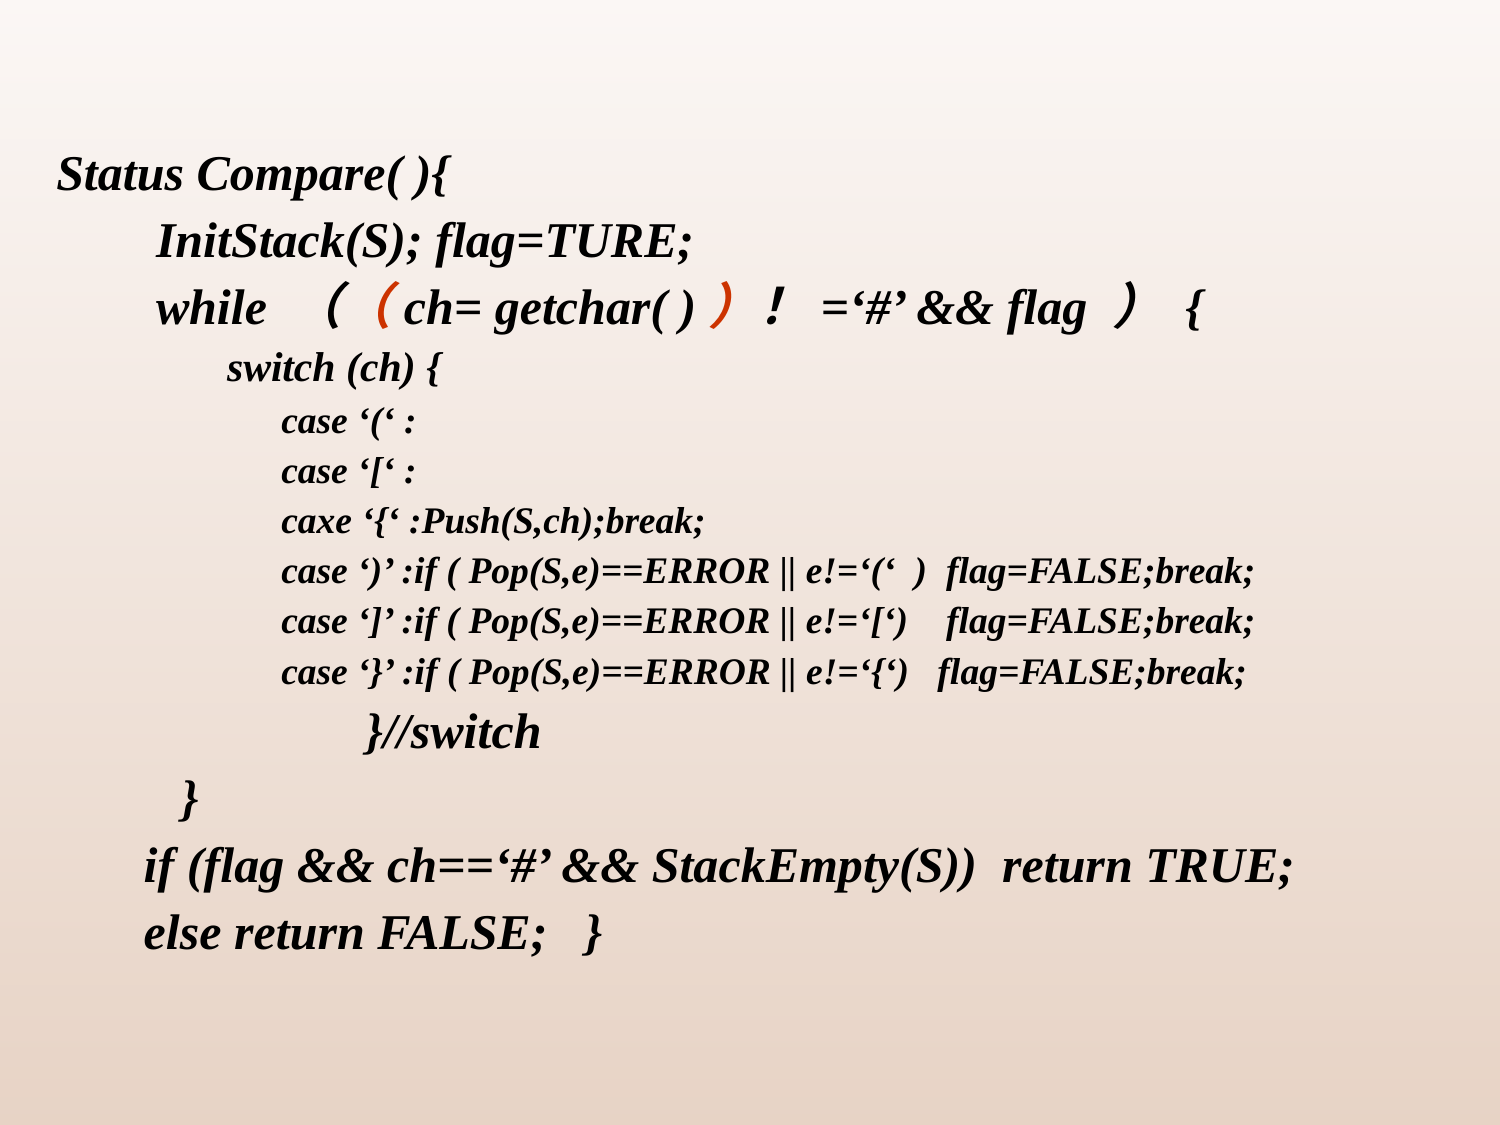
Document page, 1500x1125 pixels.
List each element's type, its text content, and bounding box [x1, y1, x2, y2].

list Status Compare( ){ InitStack(S); flag=TURE; while （（ch= getchar( )）！=‘#’ && flag ） { switch (ch) { case ‘(‘ : case ‘[‘ : caxe ‘{‘ :Push(S,ch);break; case ‘)’ :if ( Pop(S,e)==ERROR || e!=‘(‘ ) flag=FALSE;break; case ‘]’ :if ( Pop(S,e)==ERROR || e!=‘[‘) flag=FALSE;break; case ‘}’ :if ( Pop(S,e)==ERROR || e!=‘{‘) flag=FALSE;break; }//switch } if (flag && ch==‘#’ && StackEmpty(S)) return TRUE; else return FALSE; } [40, 136, 1461, 1063]
